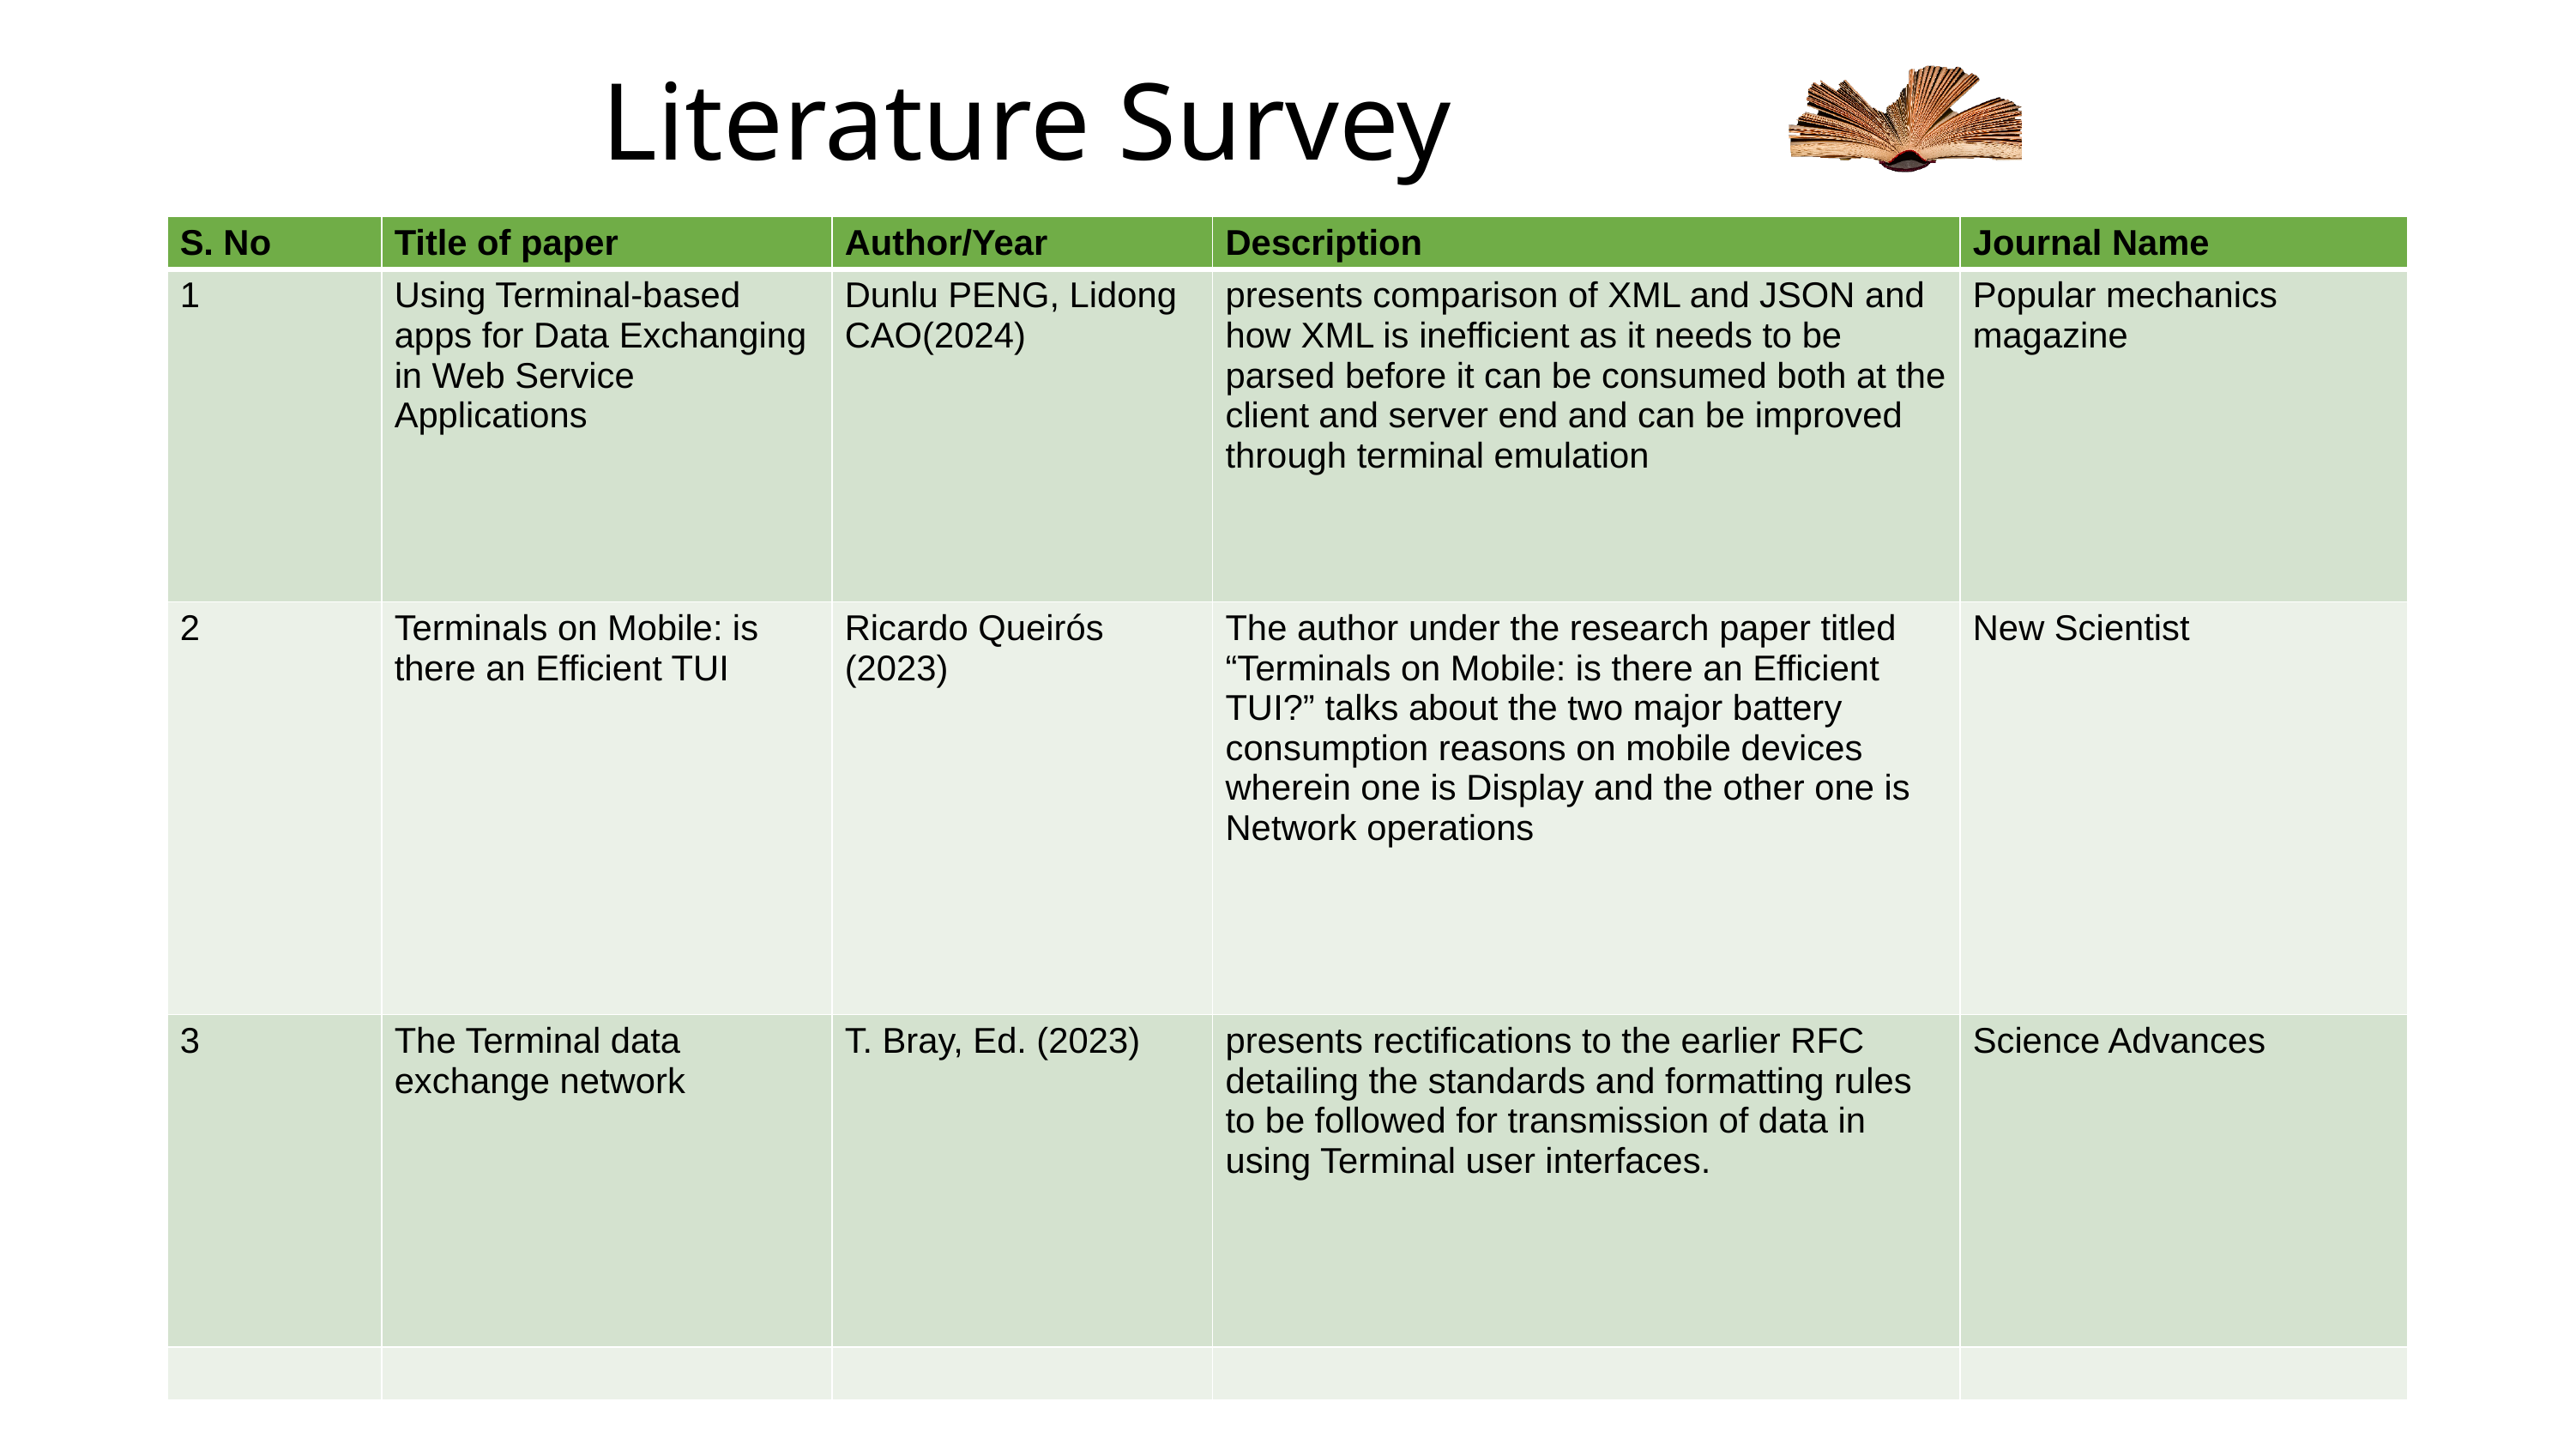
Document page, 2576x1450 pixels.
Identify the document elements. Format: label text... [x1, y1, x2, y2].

table_cell [168, 1348, 381, 1399]
table_cell T. Bray, Ed. (2023) [833, 1015, 1212, 1346]
table_header Author/Year [833, 217, 1212, 267]
picture [1759, 25, 2051, 216]
table_cell Using Terminal-based apps for Data Exchanging in Web Service Applications [383, 272, 831, 601]
table_cell 2 [168, 602, 381, 1014]
table_cell Science Advances [1961, 1015, 2407, 1346]
table_cell New Scientist [1961, 602, 2407, 1014]
table_cell Terminals on Mobile: is there an Efficient TUI [383, 602, 831, 1014]
table_cell [833, 1348, 1212, 1399]
table_cell presents rectifications to the earlier RFC detailing the standards and formatting rules to be followed for transmission of data in using Terminal user interfaces. [1213, 1015, 1959, 1346]
table_cell [1213, 1348, 1959, 1399]
table_cell The author under the research paper titled “Terminals on Mobile: is there an Efficient TUI?” talks about the two major battery consumption reasons on mobile devices wherein one is Display and the other one is Network operations [1213, 602, 1959, 1014]
table_cell Popular mechanics magazine [1961, 272, 2407, 601]
title Literature Survey [588, 49, 1759, 192]
table_cell The Terminal data exchange network [383, 1015, 831, 1346]
table_cell Dunlu PENG, Lidong CAO(2024) [833, 272, 1212, 601]
table_cell Ricardo Queirós (2023) [833, 602, 1212, 1014]
table_header Journal Name [1961, 217, 2407, 267]
table_cell 3 [168, 1015, 381, 1346]
table_header S. No [168, 217, 381, 267]
table_cell [1961, 1348, 2407, 1399]
table_header Title of paper [383, 217, 831, 267]
table_header Description [1213, 217, 1959, 267]
table_cell [383, 1348, 831, 1399]
table_cell presents comparison of XML and JSON and how XML is inefficient as it needs to be parsed before it can be consumed both at the client and server end and can be improved through terminal emulation [1213, 272, 1959, 601]
table_cell 1 [168, 272, 381, 601]
